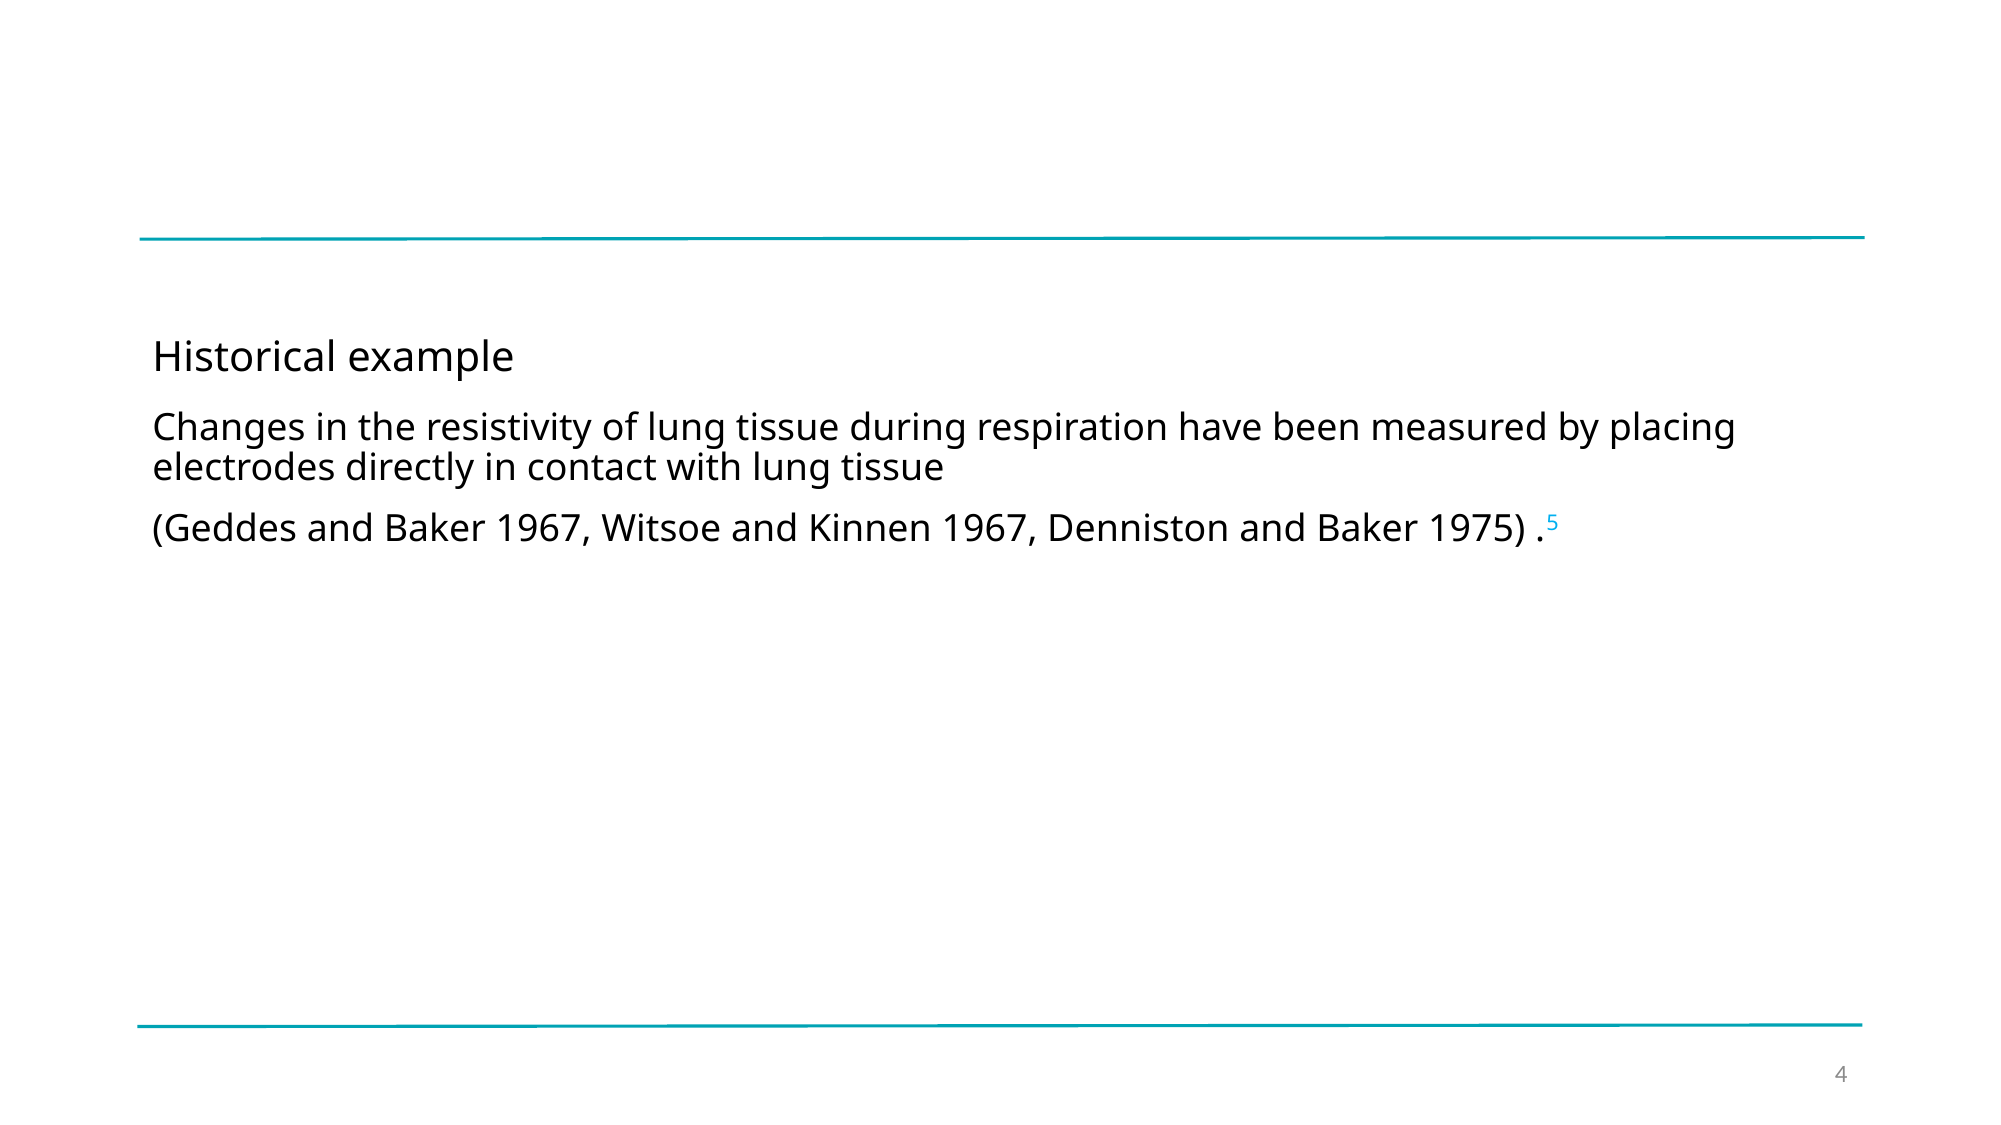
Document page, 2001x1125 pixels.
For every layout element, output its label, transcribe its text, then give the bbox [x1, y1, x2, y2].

title Historical example [137, 296, 1863, 400]
list Changes in the resistivity of lung tissue during respiration have been measured by placing electrodes directly in contact with lung tissue (Geddes and Baker 1967, Witsoe and Kinnen 1967, Denniston and Baker 1975) .5 [137, 400, 1919, 1013]
slide_number 4 [1412, 1042, 1863, 1103]
